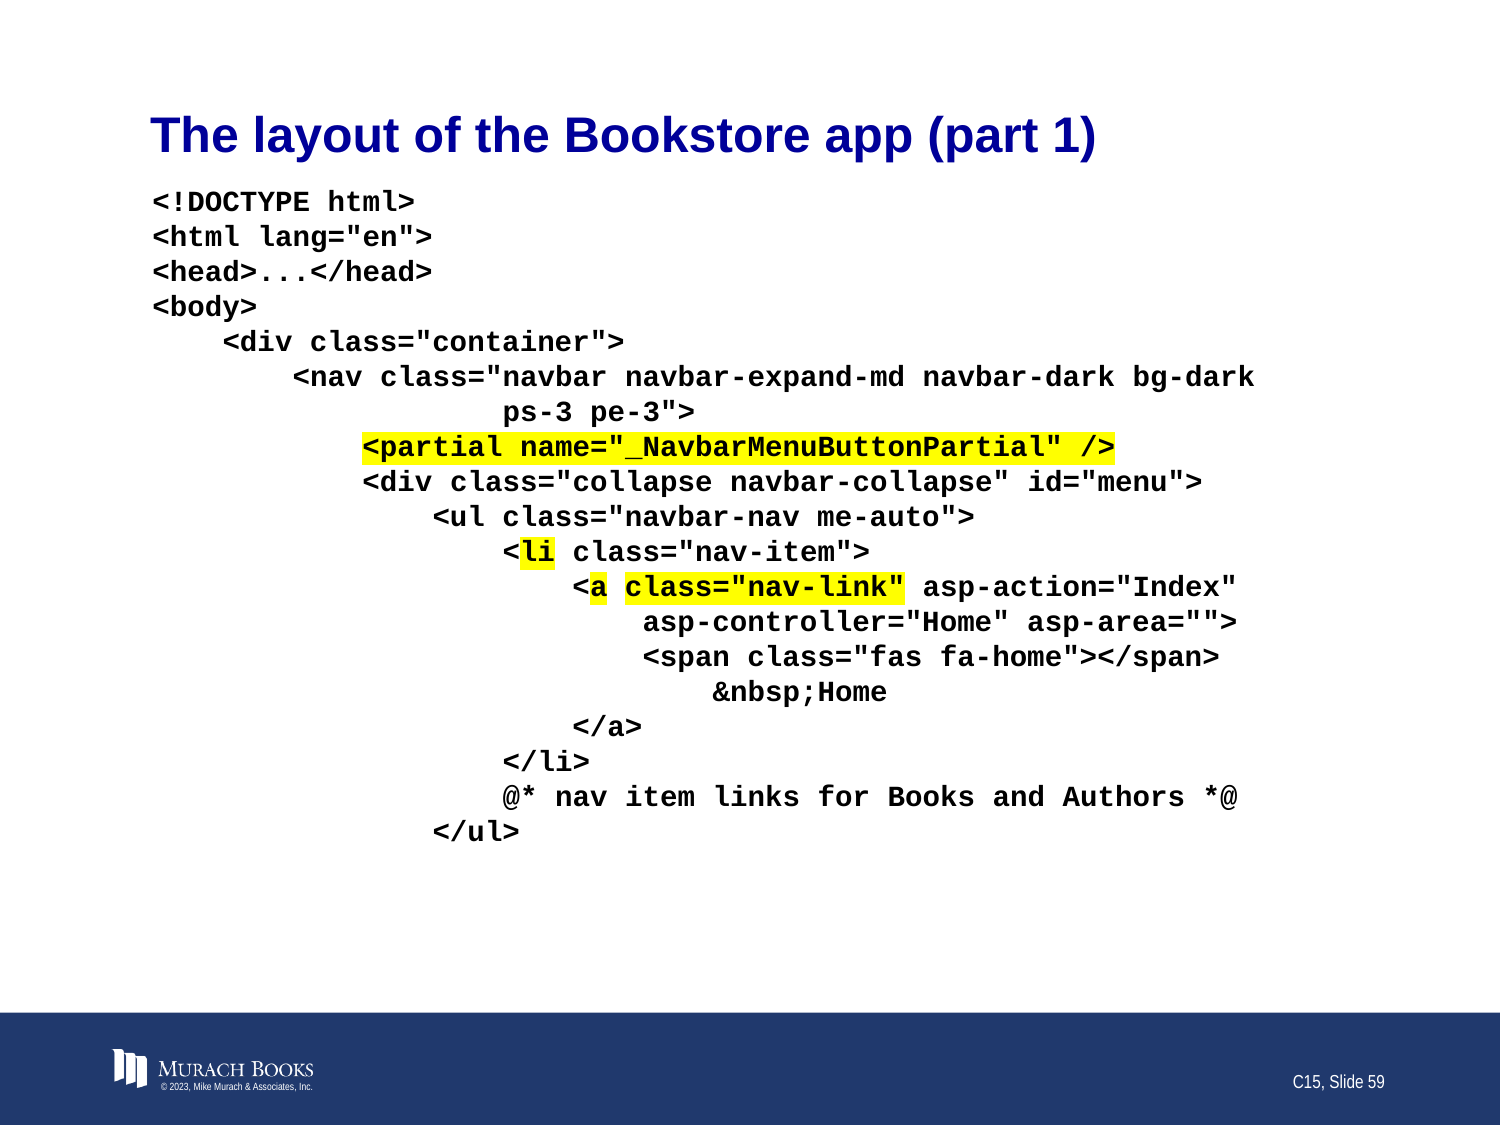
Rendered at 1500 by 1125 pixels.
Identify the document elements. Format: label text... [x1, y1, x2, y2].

footer © 2023, Mike Murach & Associates, Inc. [12, 1025, 463, 1100]
list <!DOCTYPE html> <html lang="en"> <head>...</head> <body> <div class="container"> <nav class="navbar navbar-expand-md navbar-dark bg-dark ps-3 pe-3"> <partial name="_NavbarMenuButtonPartial" /> <div class="collapse navbar-collapse" id="menu"> <ul class="navbar-nav me-auto"> <li class="nav-item"> <a class="nav-link" asp-action="Index" asp-controller="Home" asp-area=""> <span class="fas fa-home"></span> &nbsp;Home </a> </li> @* nav item links for Books and Authors *@ </ul> [137, 174, 1350, 975]
slide_number C15, Slide 59 [1087, 1025, 1400, 1100]
title The layout of the Bookstore app (part 1) [150, 102, 1350, 164]
